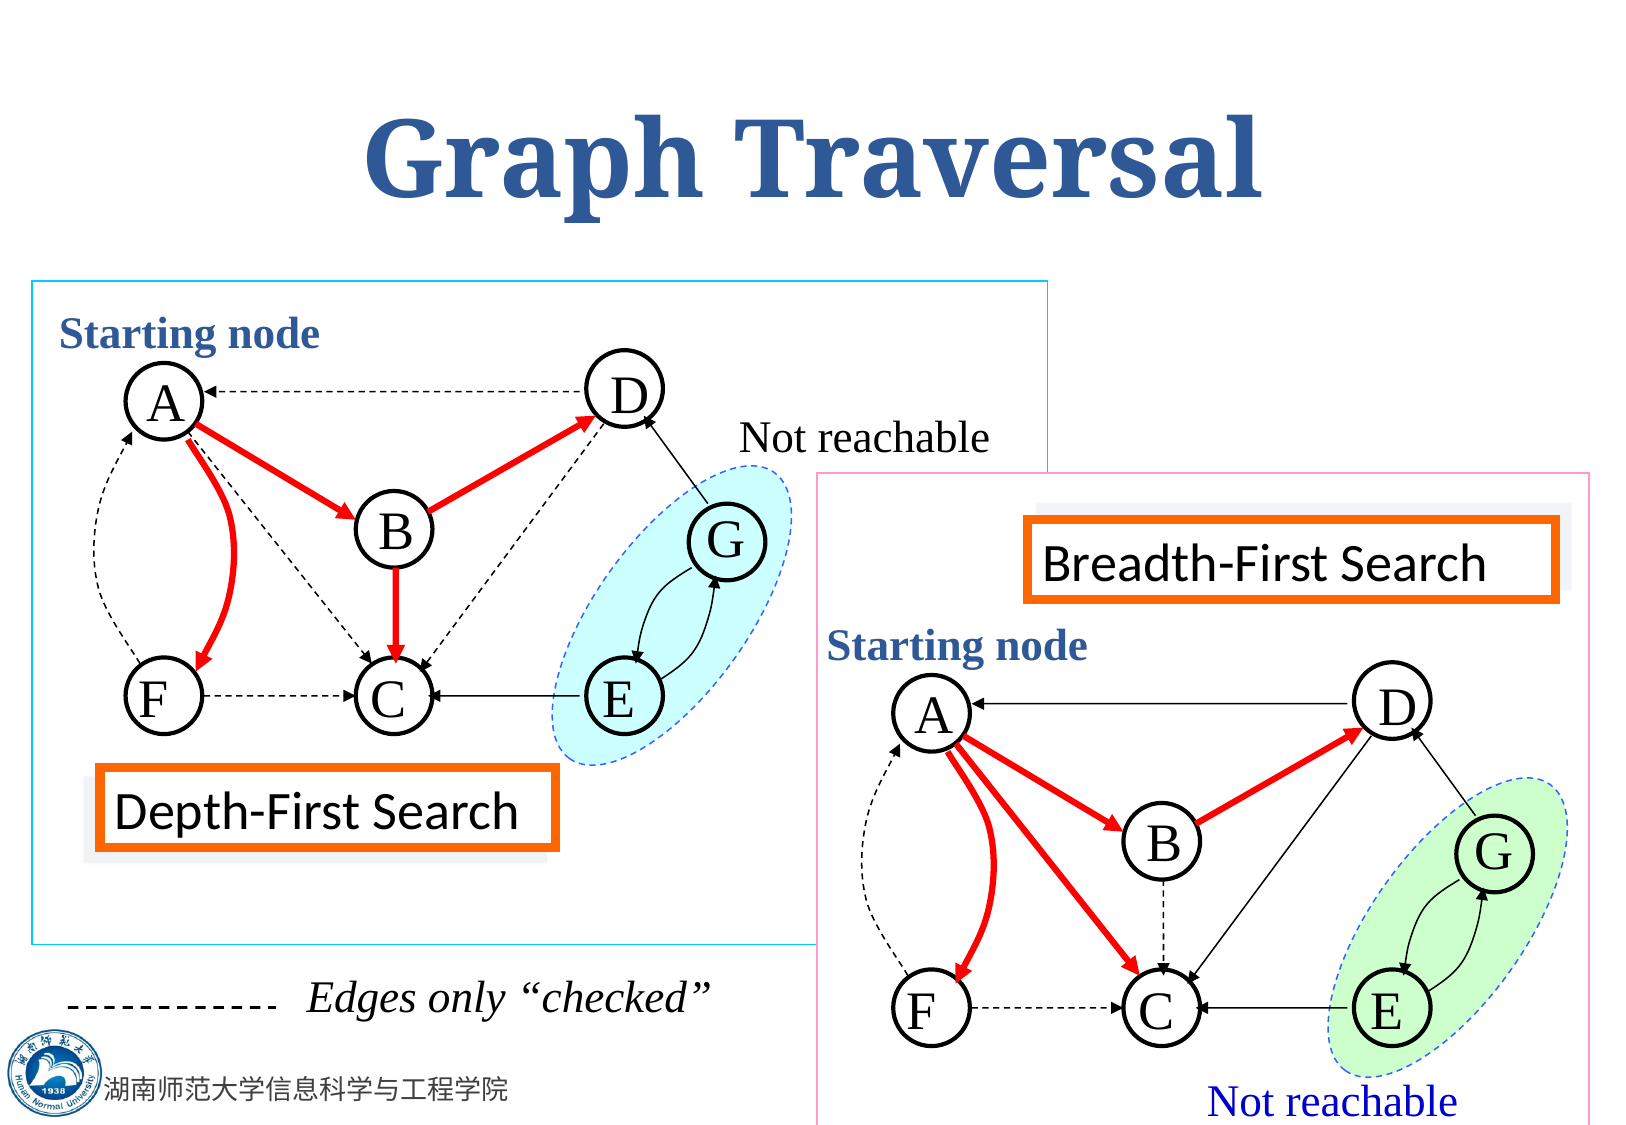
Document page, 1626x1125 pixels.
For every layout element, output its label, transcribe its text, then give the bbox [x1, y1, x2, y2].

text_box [31, 280, 1617, 1125]
title Graph Traversal [81, 54, 1544, 228]
picture [6, 1028, 31, 1118]
